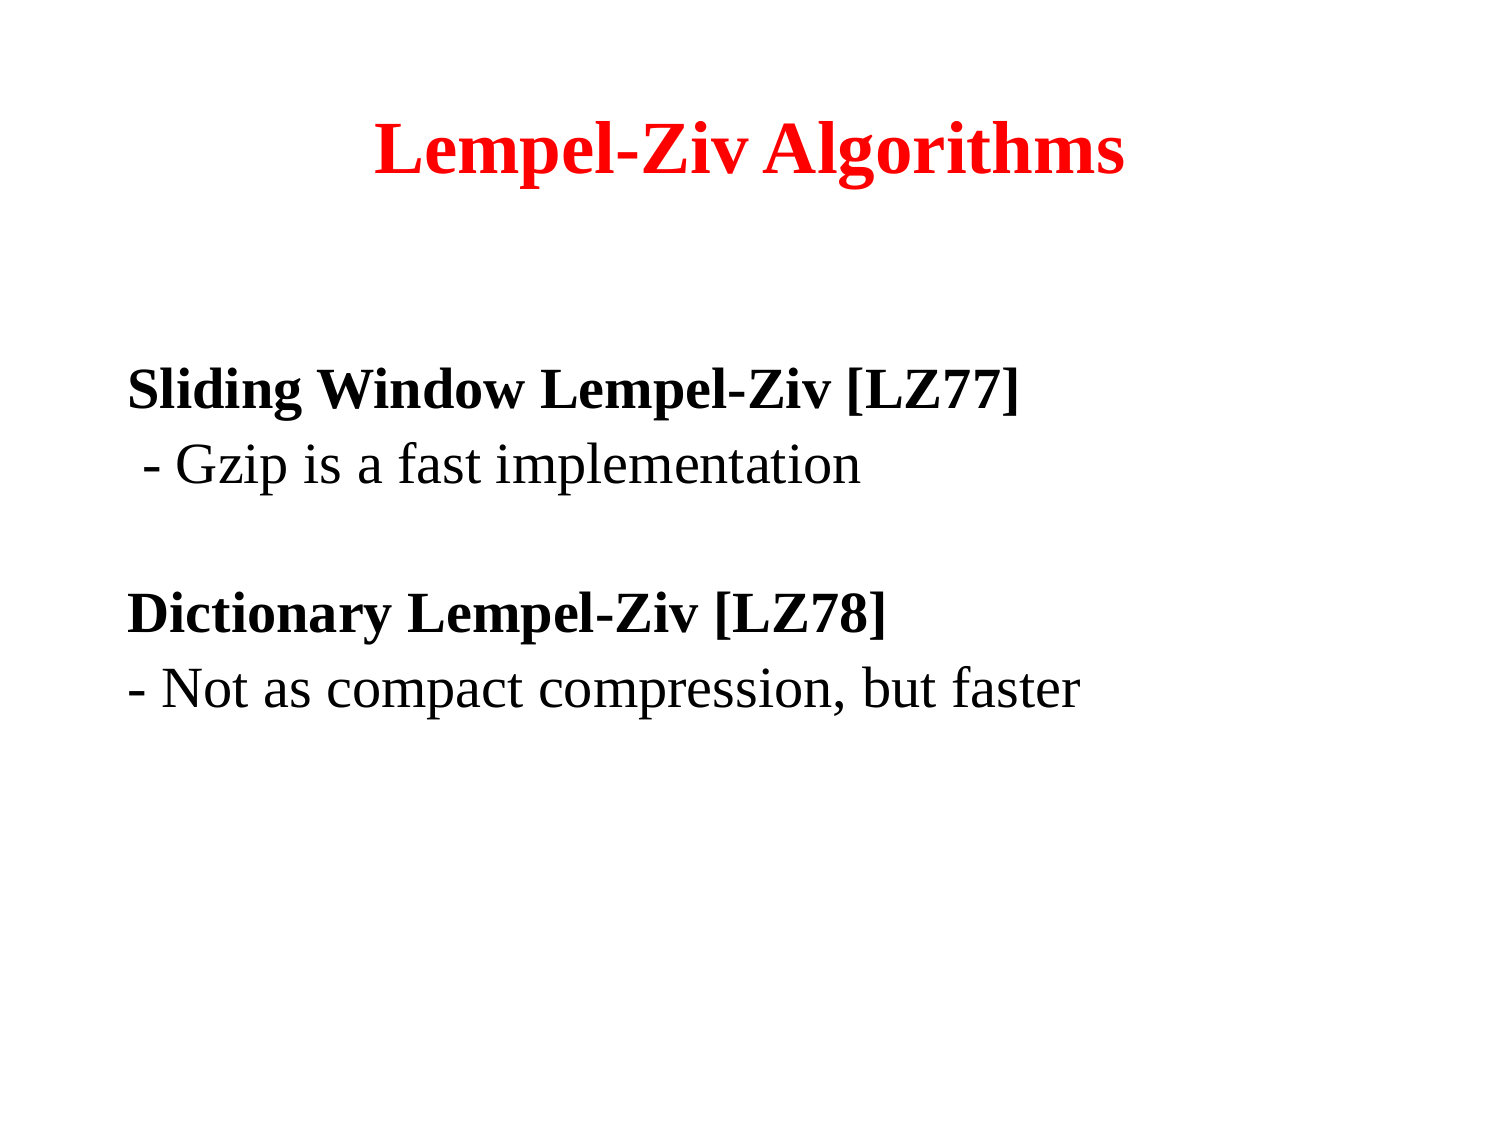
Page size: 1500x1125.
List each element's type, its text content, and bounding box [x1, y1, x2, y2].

title Lempel-Ziv Algorithms [112, 75, 1388, 213]
list Sliding Window Lempel-Ziv [LZ77] - Gzip is a fast implementation Dictionary Lempel-Ziv [LZ78] - Not as compact compression, but faster [112, 351, 1388, 1000]
